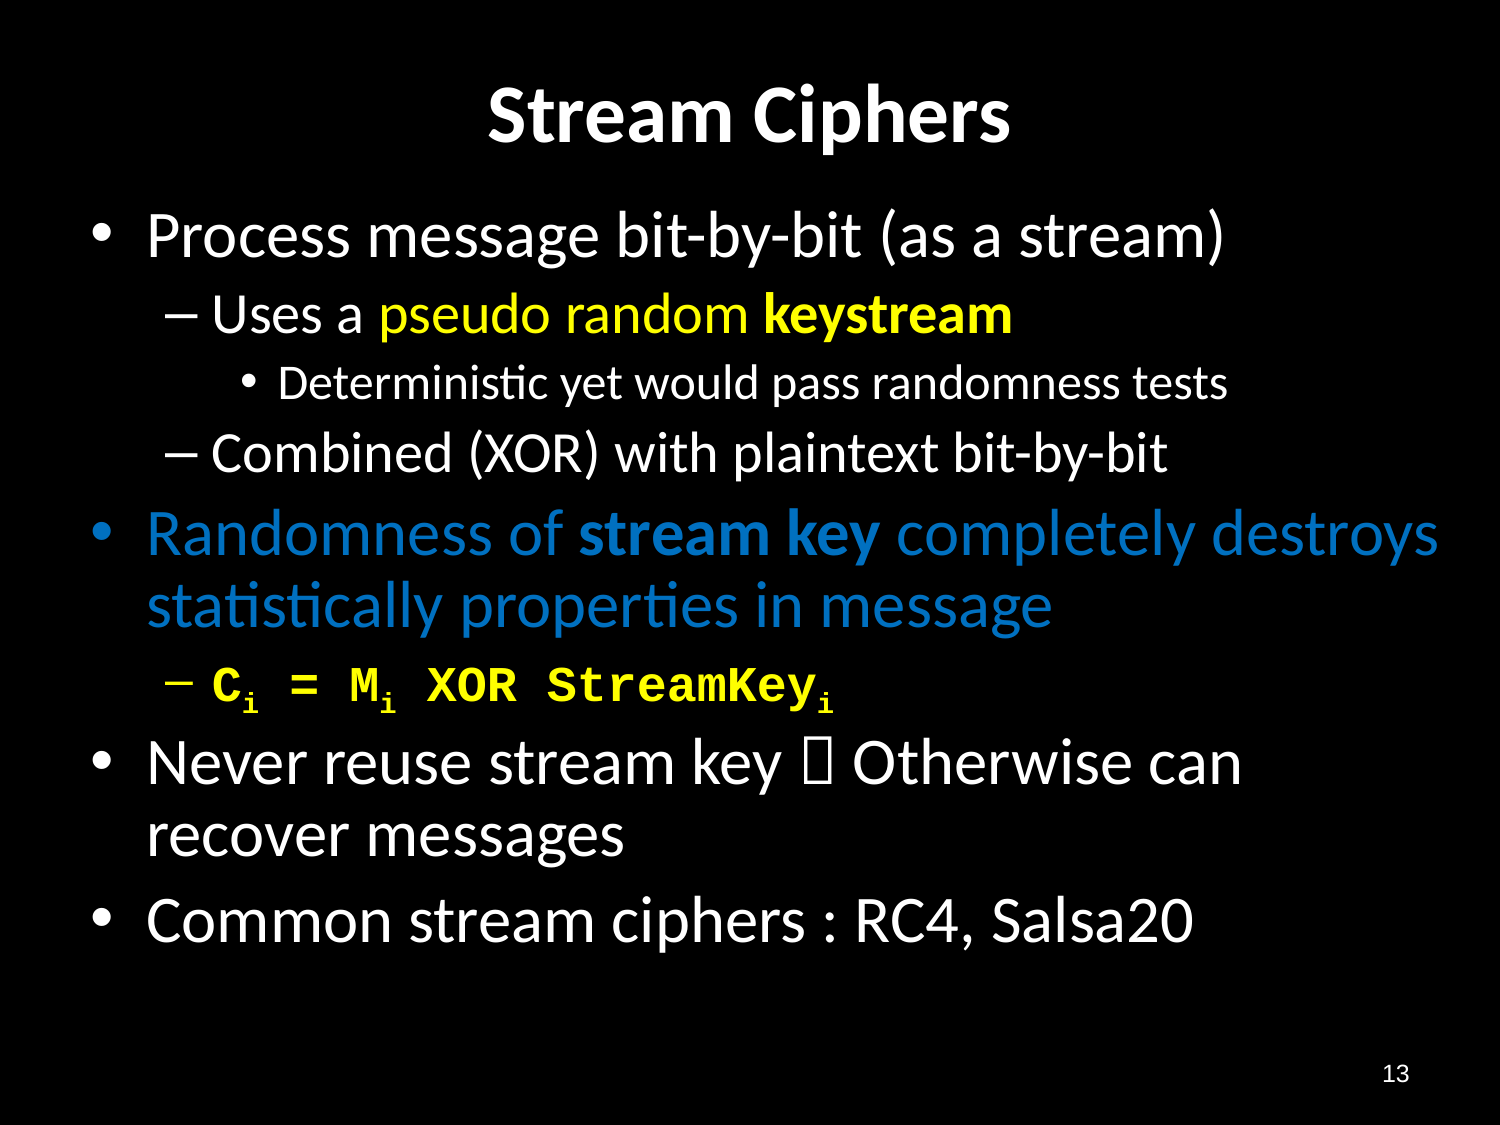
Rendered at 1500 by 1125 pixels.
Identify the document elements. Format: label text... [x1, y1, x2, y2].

title Stream Ciphers [75, 45, 1425, 173]
slide_number 13 [1074, 1042, 1425, 1103]
list Process message bit-by-bit (as a stream) Uses a pseudo random keystream Deterministic yet would pass randomness tests Combined (XOR) with plaintext bit-by-bit Randomness of stream key completely destroys statistically properties in message Ci = Mi XOR StreamKeyi Never reuse stream key  Otherwise can recover messages Common stream ciphers : RC4, Salsa20 [75, 192, 1463, 1024]
